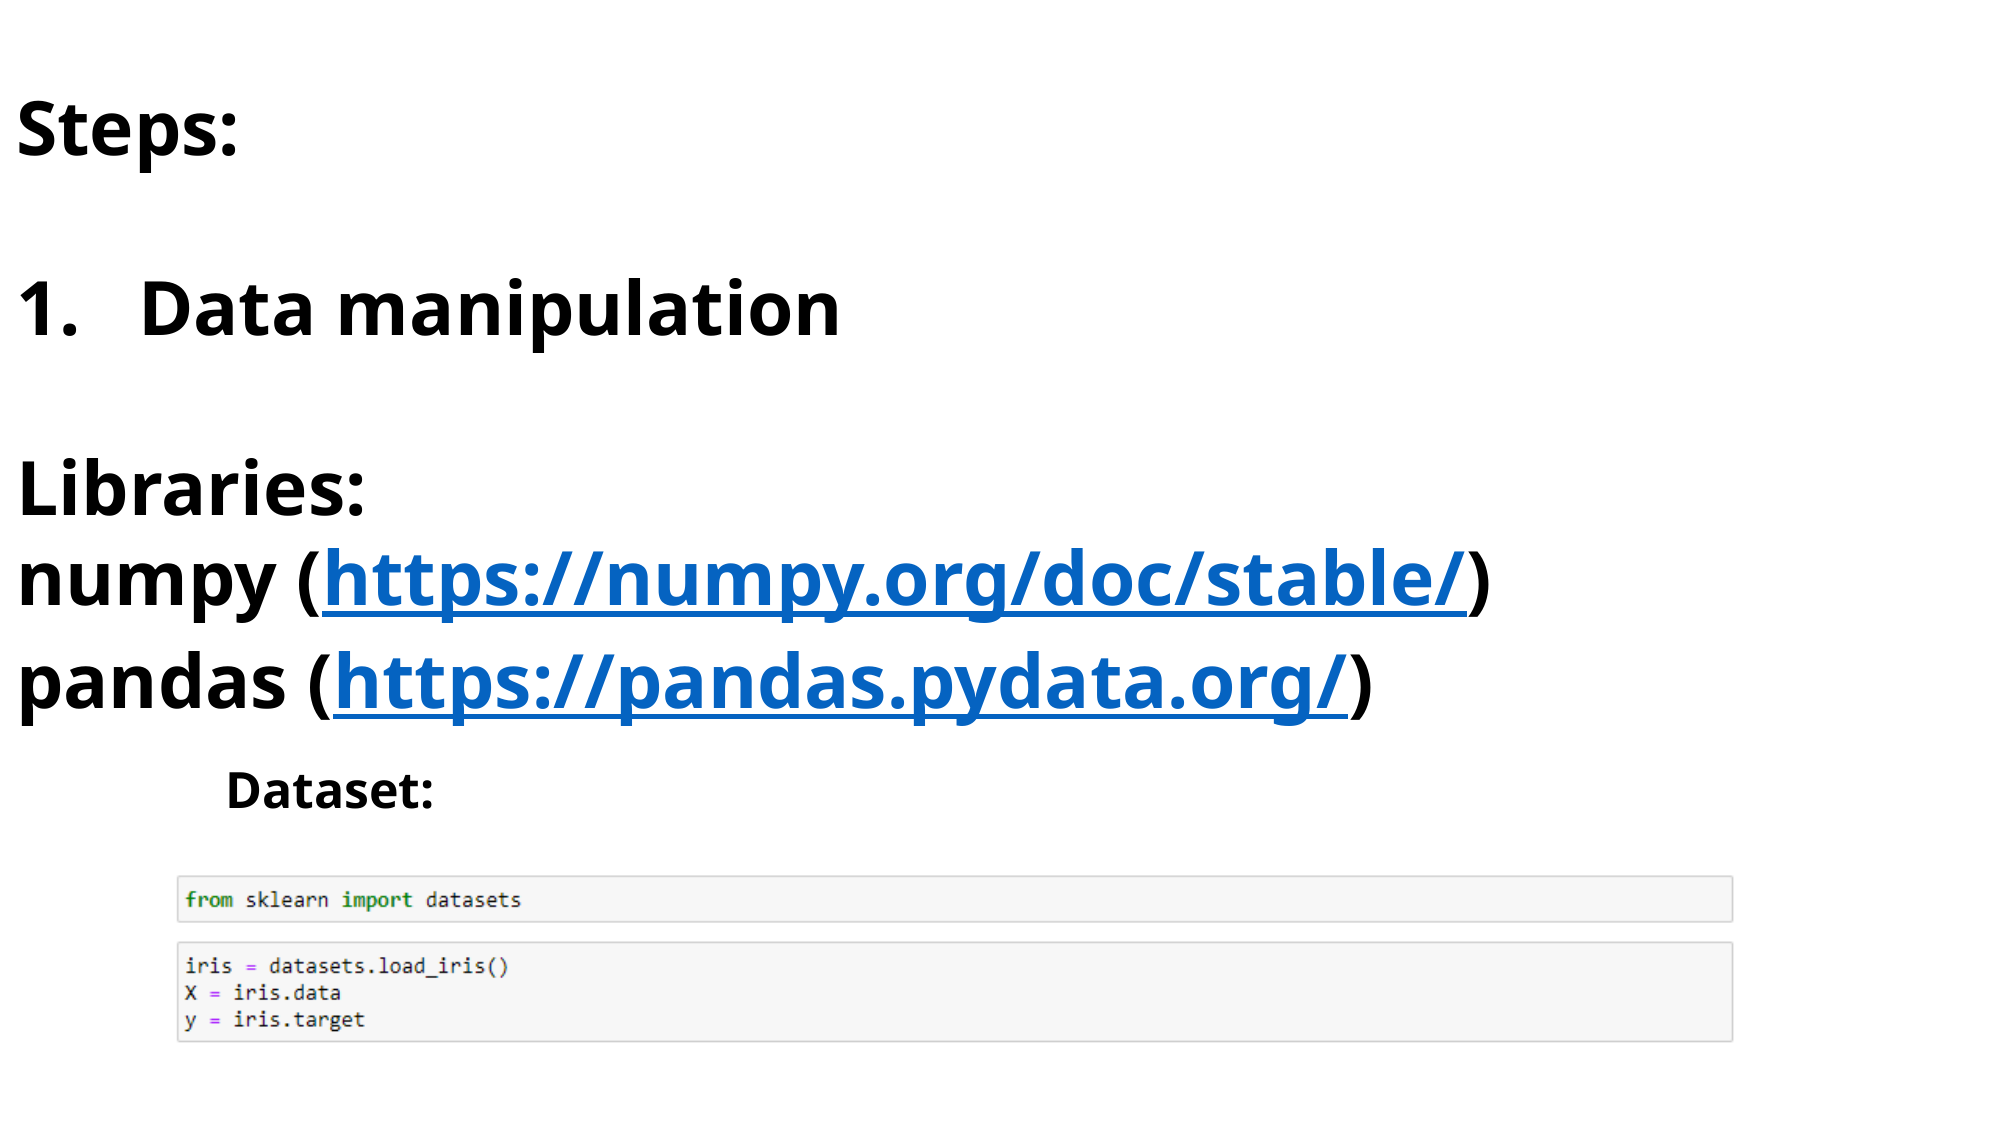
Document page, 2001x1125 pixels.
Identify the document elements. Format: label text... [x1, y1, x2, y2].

picture [171, 871, 1743, 1052]
text_box Steps: Data manipulation Libraries: numpy (https://numpy.org/doc/stable/) pandas (https://pandas.pydata.org/) [1, 73, 1507, 923]
